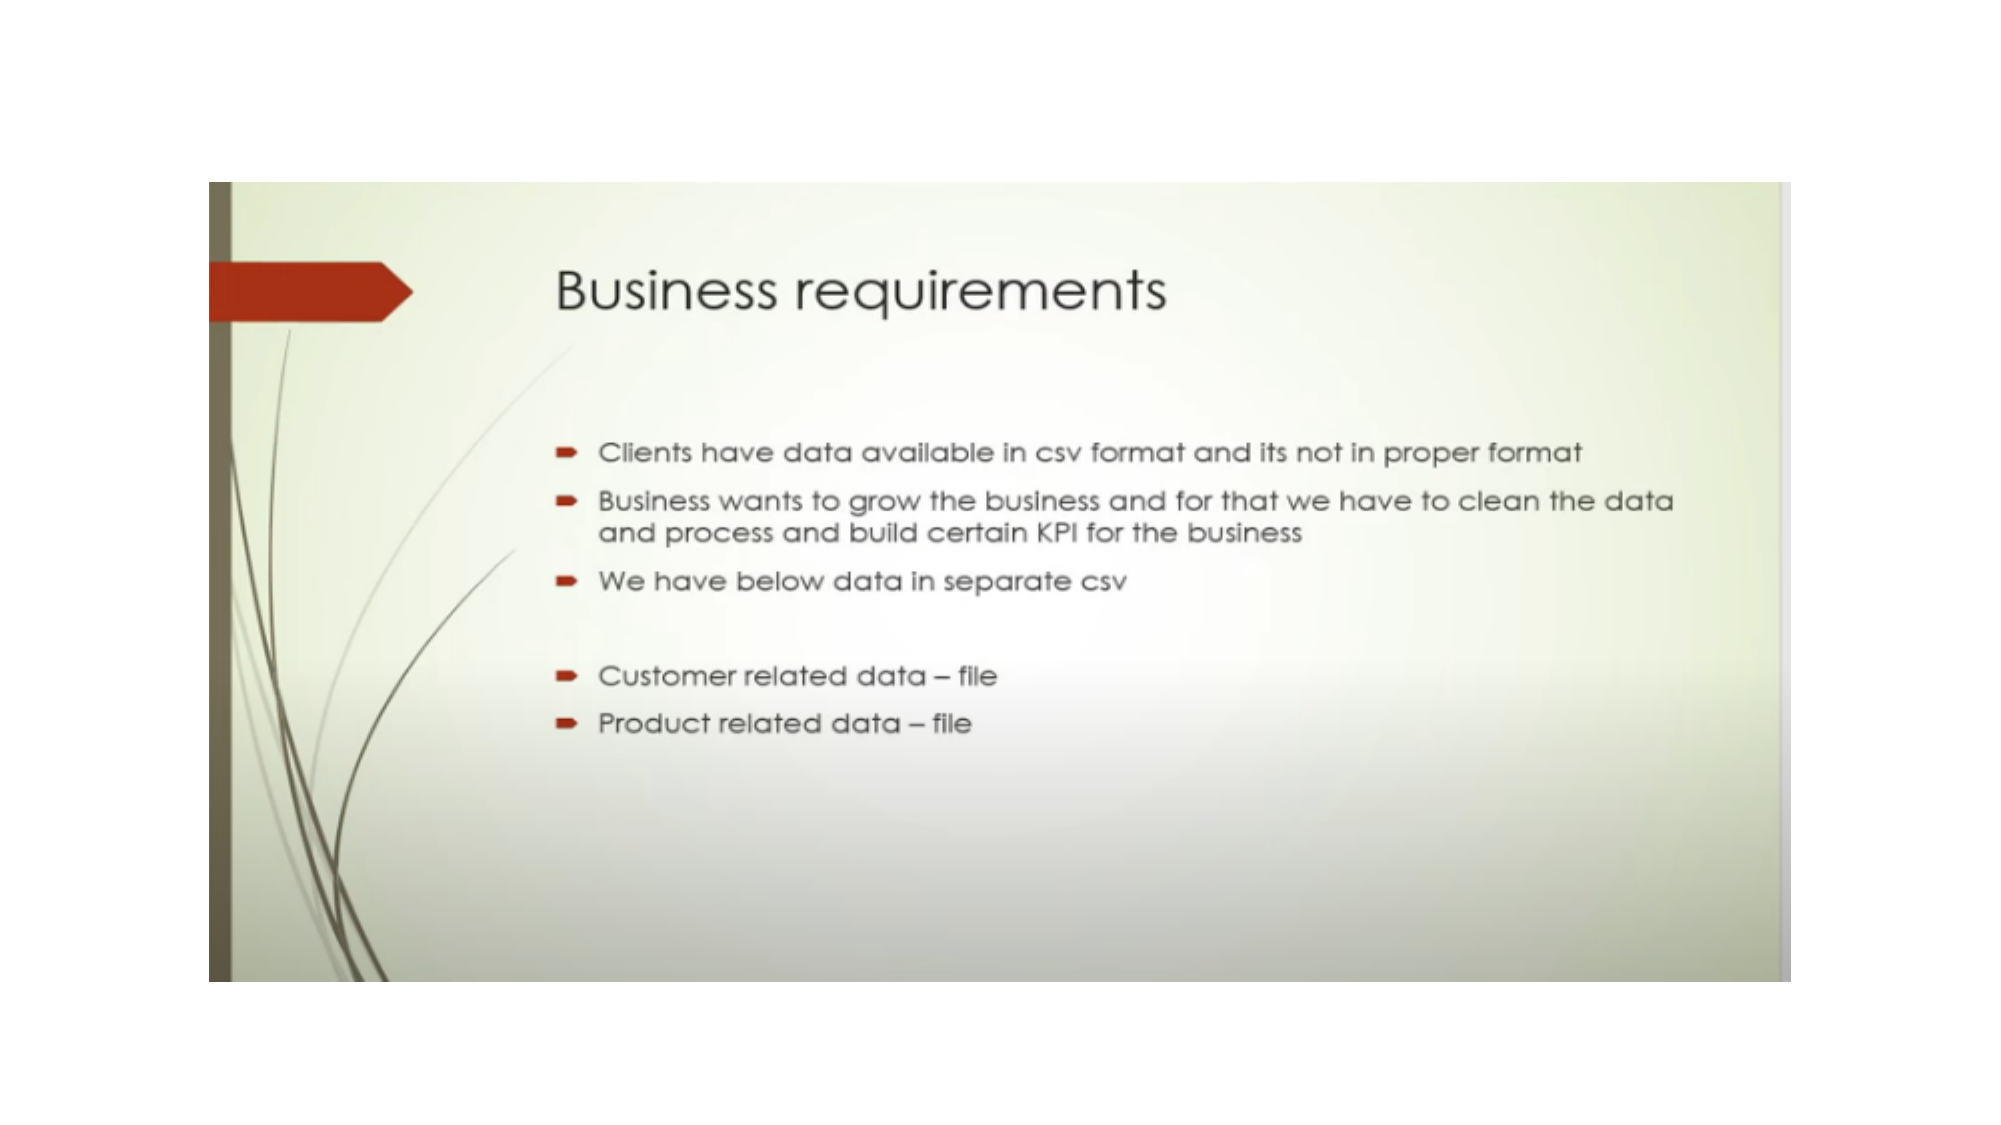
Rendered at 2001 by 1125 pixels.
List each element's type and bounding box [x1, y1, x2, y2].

picture [209, 182, 1791, 982]
